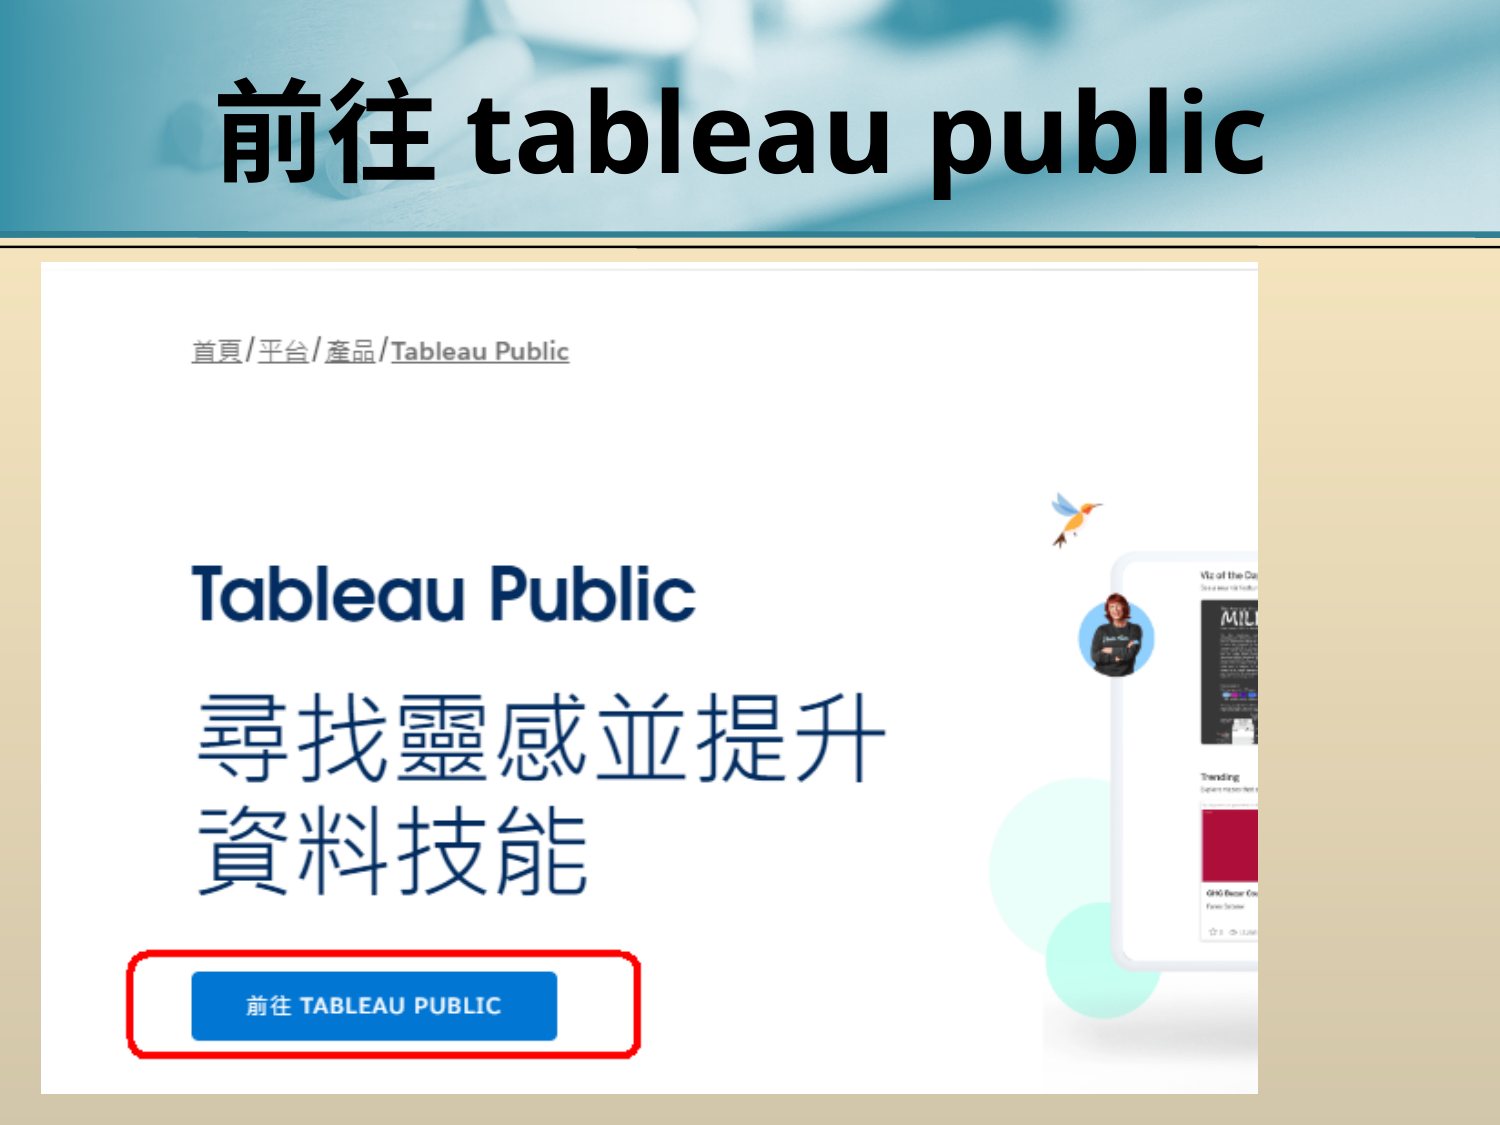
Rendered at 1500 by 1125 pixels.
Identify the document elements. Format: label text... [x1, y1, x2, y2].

picture [41, 262, 1258, 1094]
title 前往tableau public [0, 24, 1483, 233]
